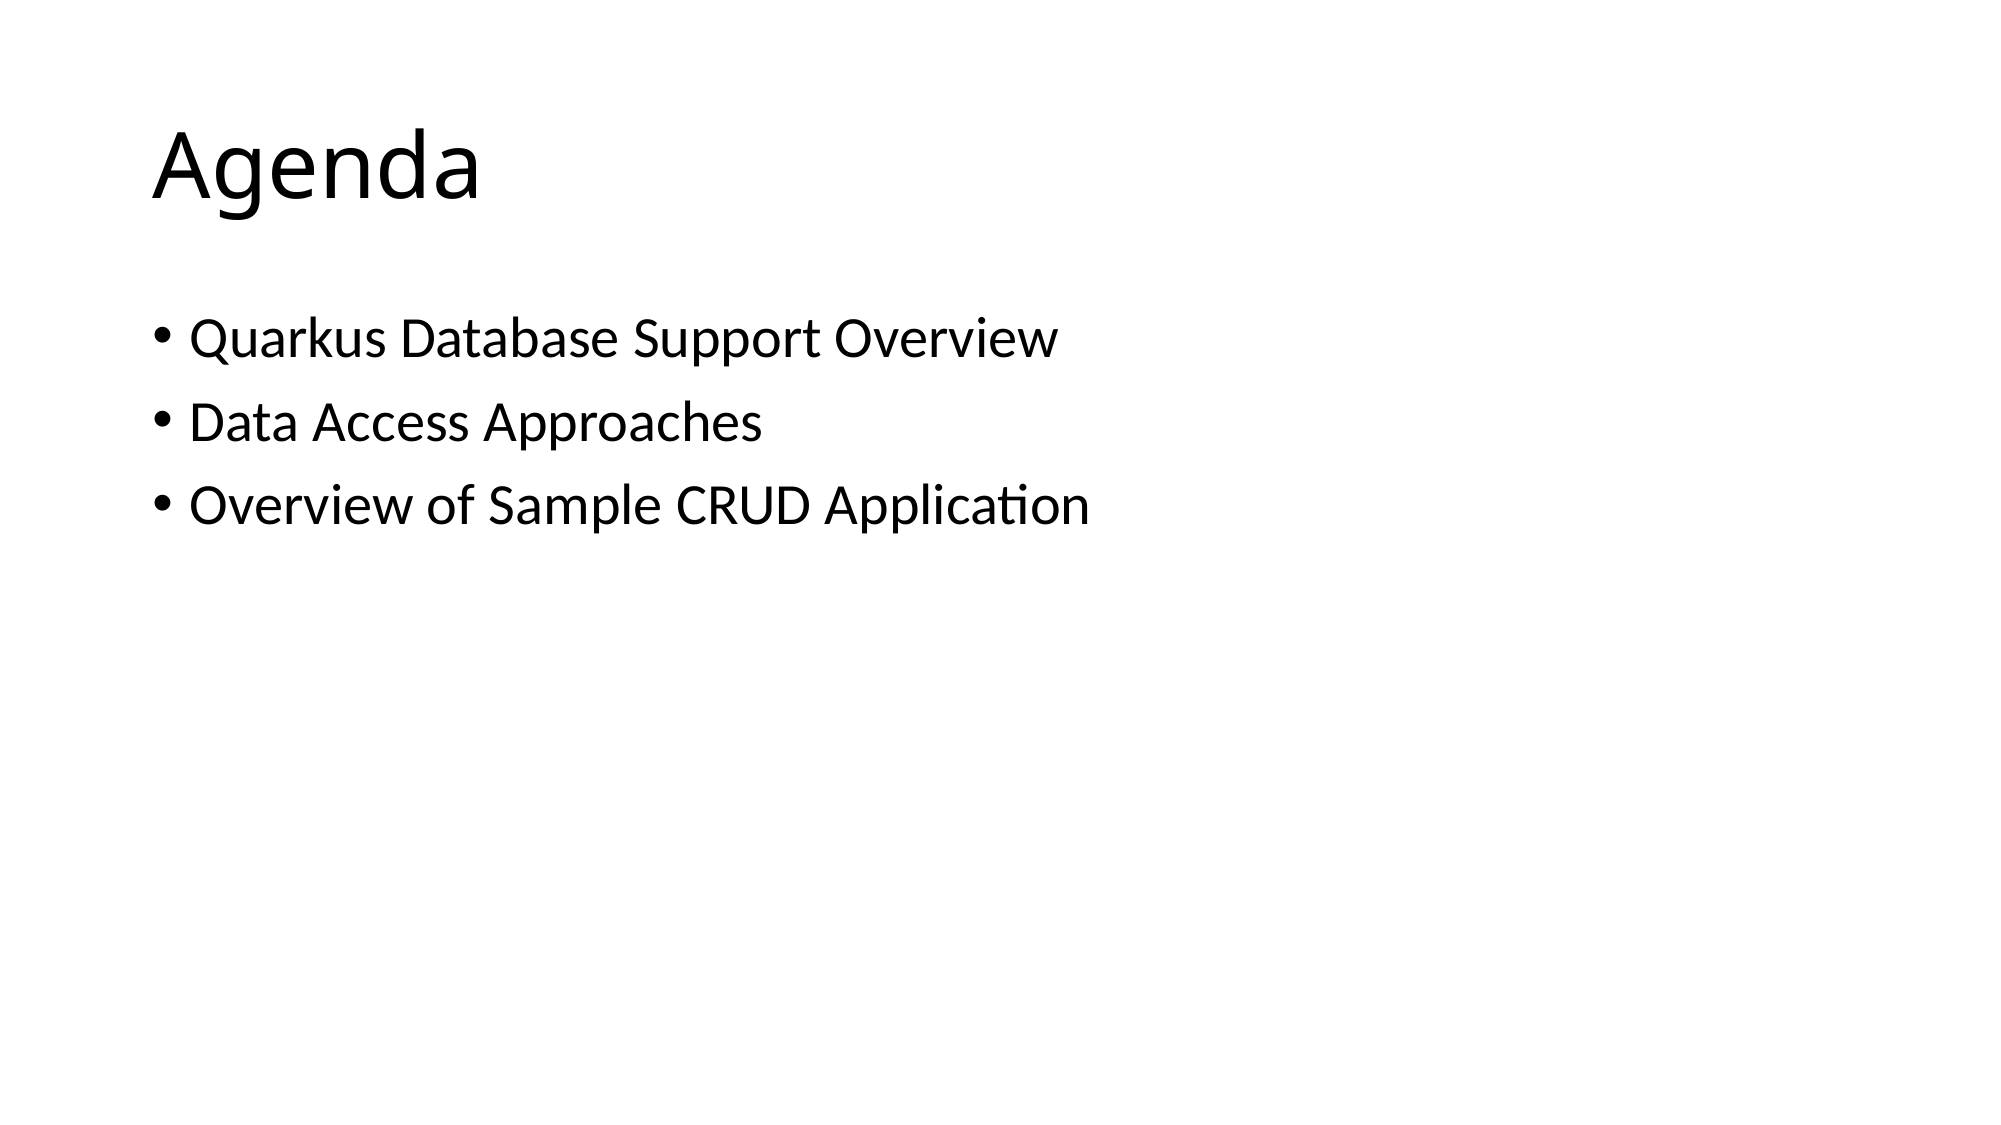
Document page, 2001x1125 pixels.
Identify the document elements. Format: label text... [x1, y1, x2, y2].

title Agenda [137, 59, 1863, 278]
list Quarkus Database Support Overview Data Access Approaches Overview of Sample CRUD Application [137, 299, 1863, 1014]
